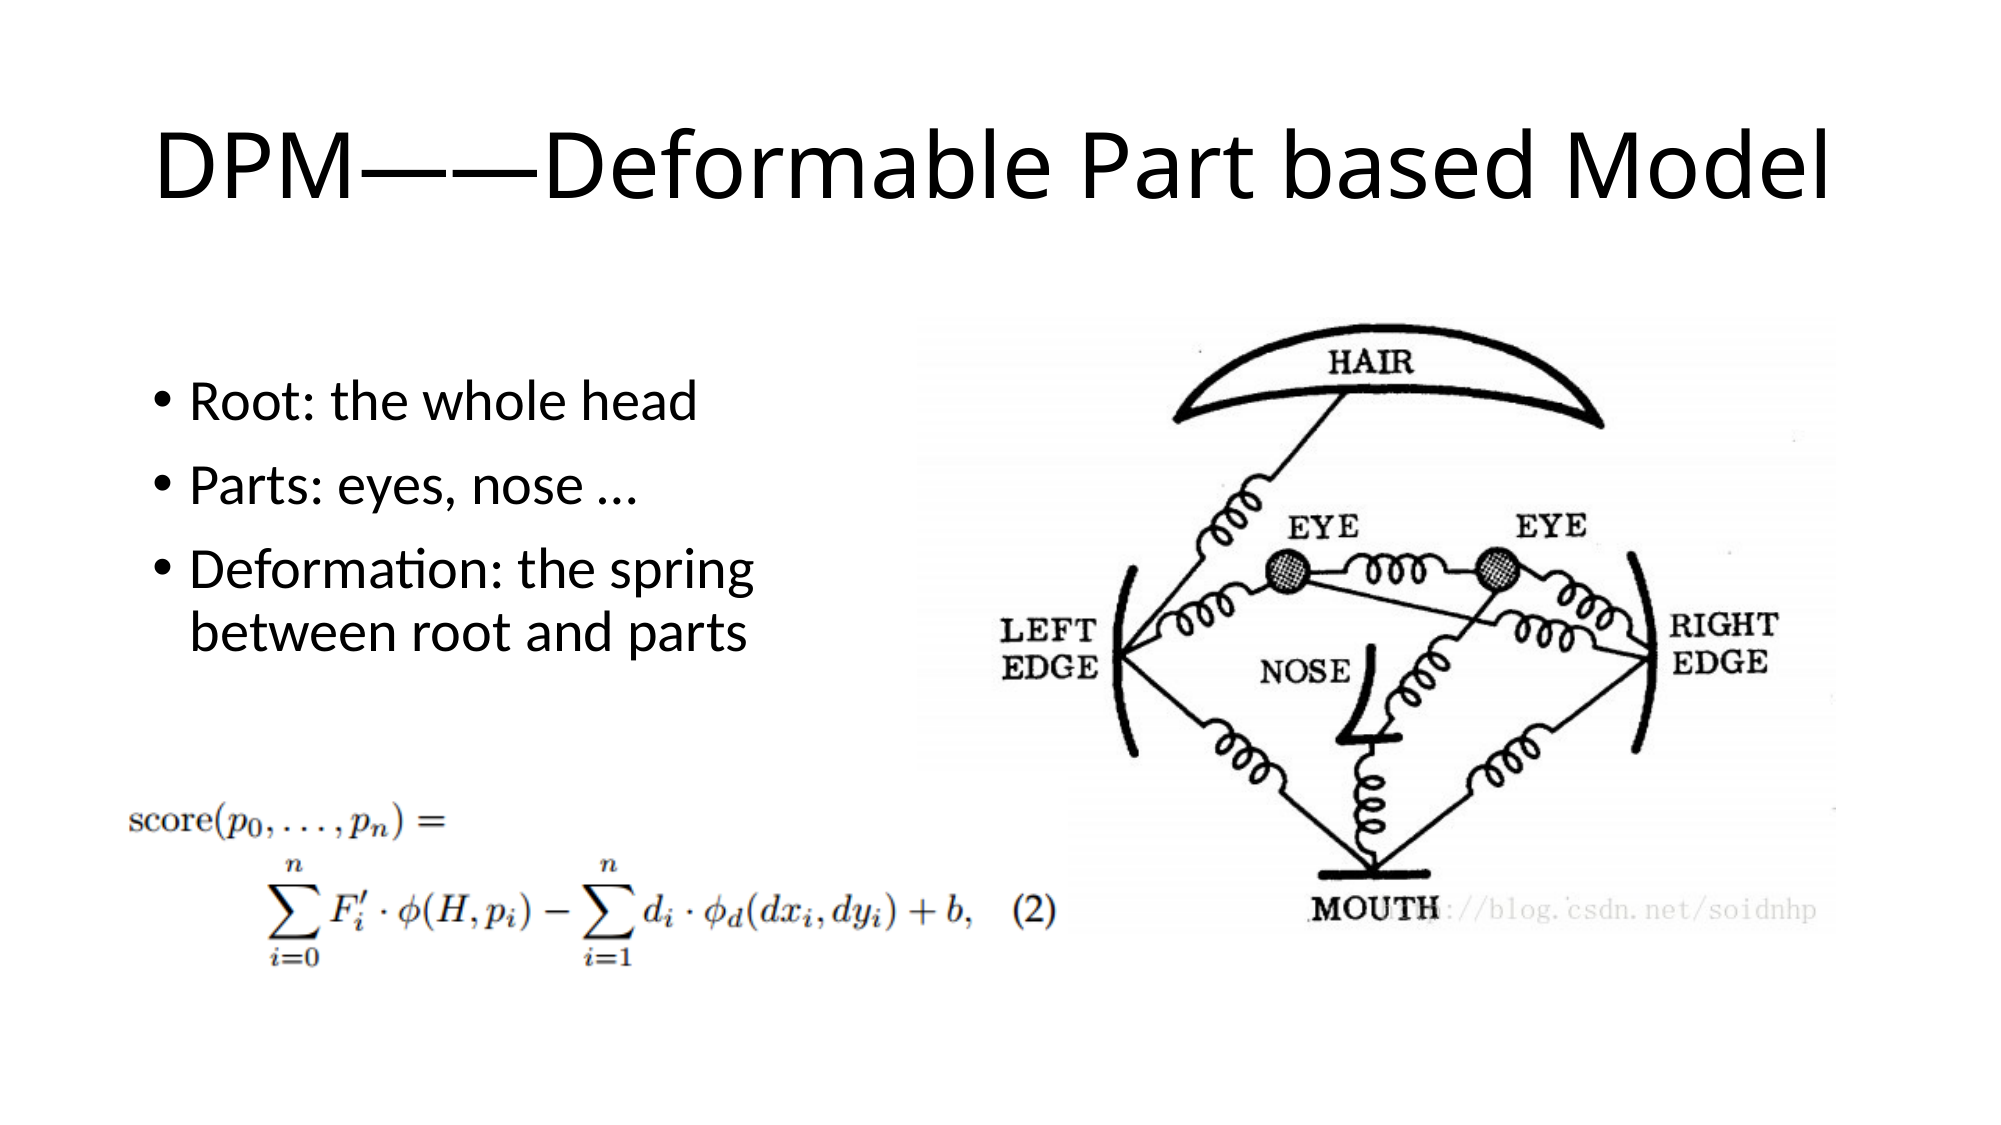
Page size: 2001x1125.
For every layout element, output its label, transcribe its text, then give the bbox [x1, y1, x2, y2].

list Root: the whole head Parts: eyes, nose … Deformation: the spring between root and parts [137, 362, 916, 731]
picture [60, 317, 1836, 981]
title DPM——Deformable Part based Model [137, 59, 1863, 278]
